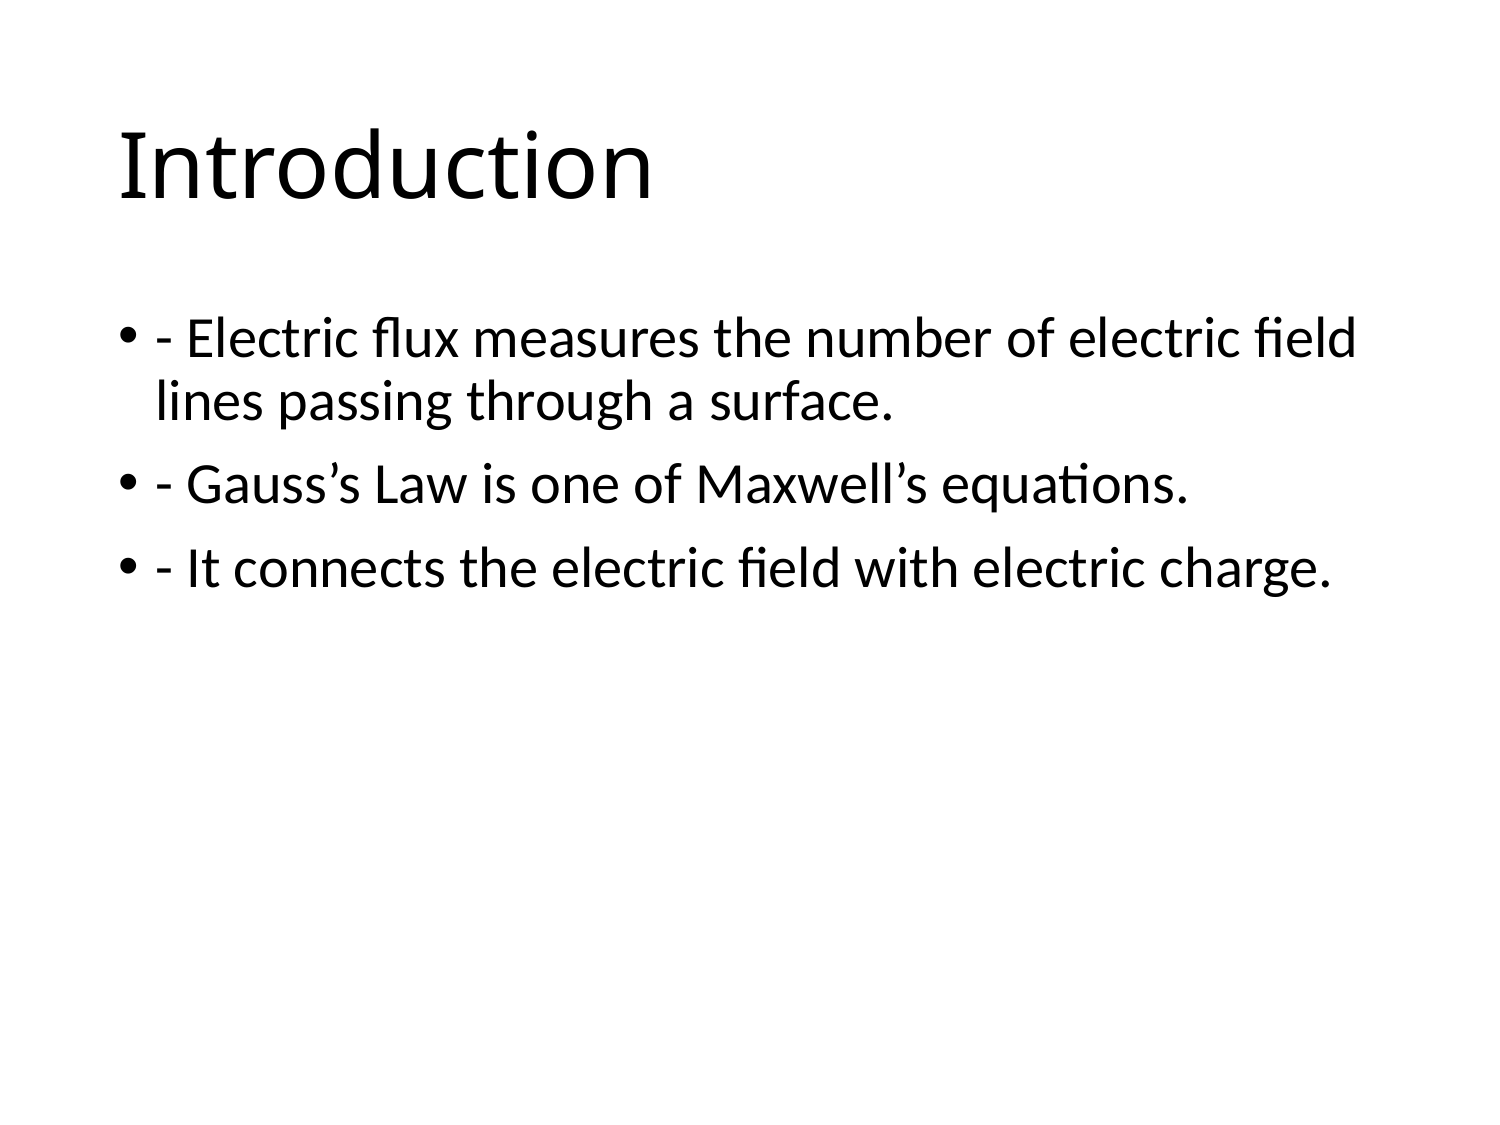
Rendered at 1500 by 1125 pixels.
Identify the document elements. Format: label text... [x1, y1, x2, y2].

title Introduction [103, 59, 1397, 278]
list - Electric flux measures the number of electric field lines passing through a surface. - Gauss’s Law is one of Maxwell’s equations. - It connects the electric field with electric charge. [103, 299, 1397, 1014]
